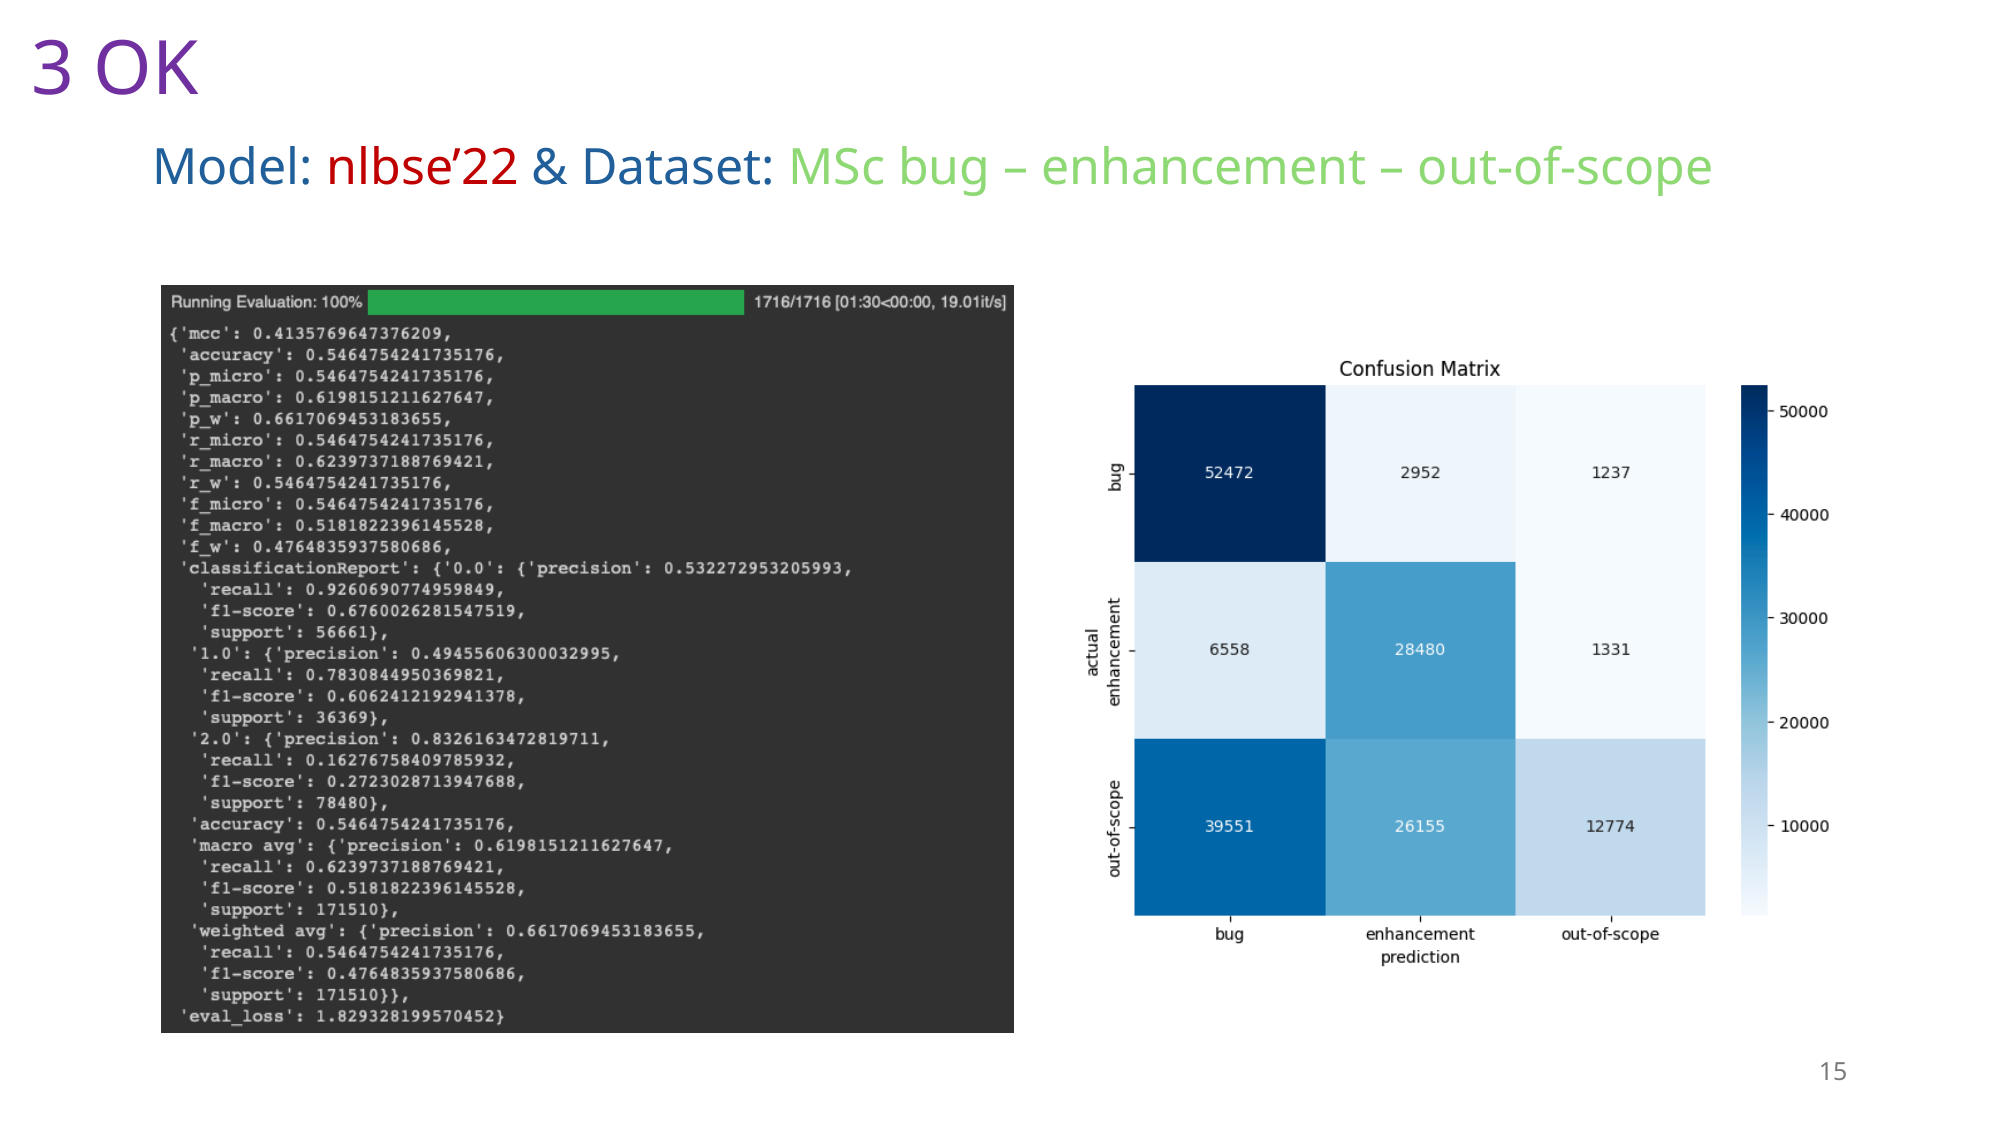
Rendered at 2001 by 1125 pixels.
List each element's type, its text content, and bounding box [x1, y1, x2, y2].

text_box Model: nlbse’22 & Dataset: MSc bug – enhancement – out-of-scope [137, 59, 2000, 278]
slide_number 14 [1412, 1042, 1863, 1103]
picture [1077, 353, 1839, 973]
picture [161, 284, 1015, 1033]
text_box 3 OK [16, 12, 336, 118]
